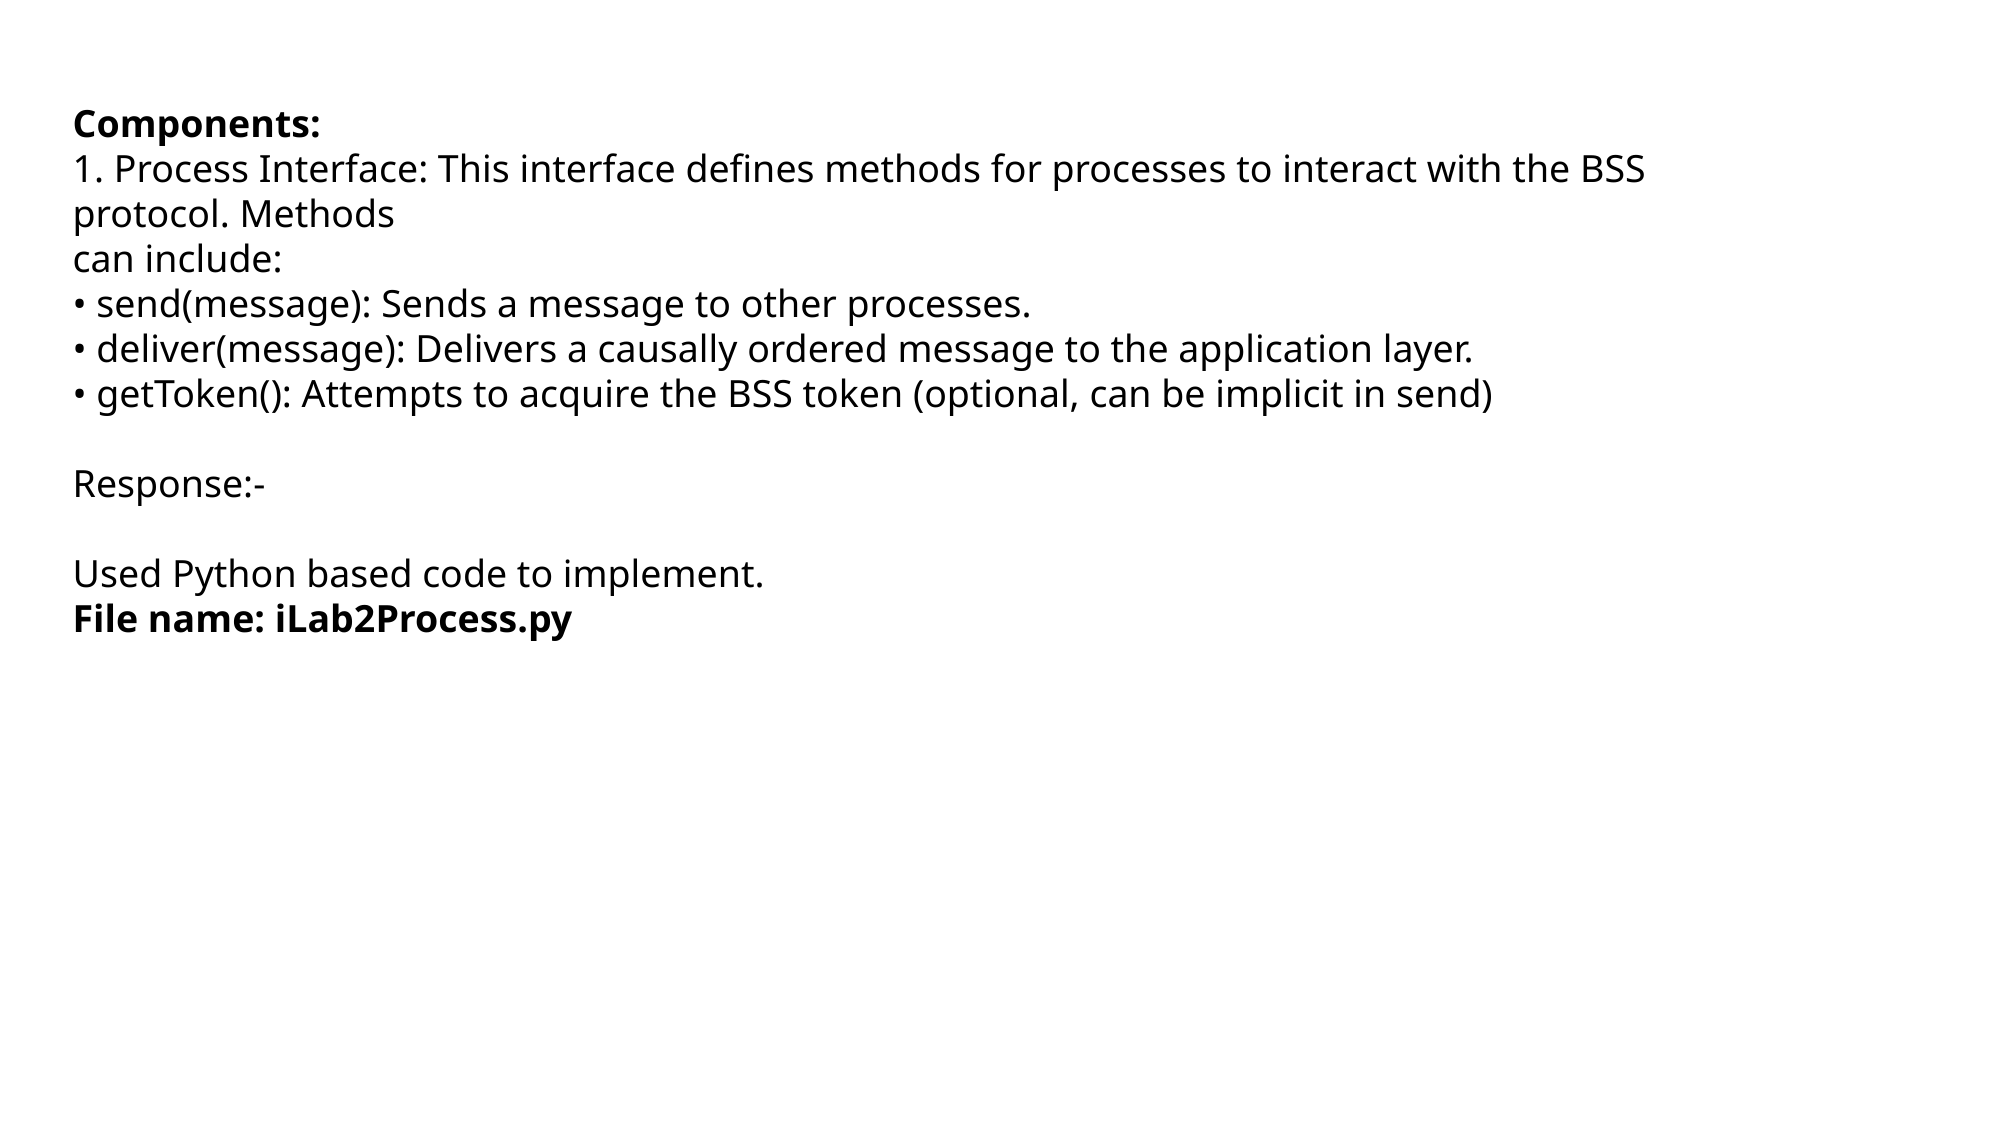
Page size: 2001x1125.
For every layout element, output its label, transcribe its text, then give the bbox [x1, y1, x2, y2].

text_box Components: 1. Process Interface: This interface defines methods for processes to interact with the BSS protocol. Methods can include: • send(message): Sends a message to other processes. • deliver(message): Delivers a causally ordered message to the application layer. • getToken(): Attempts to acquire the BSS token (optional, can be implicit in send) Response:- Used Python based code to implement. File name: iLab2Process.py [57, 92, 1819, 738]
